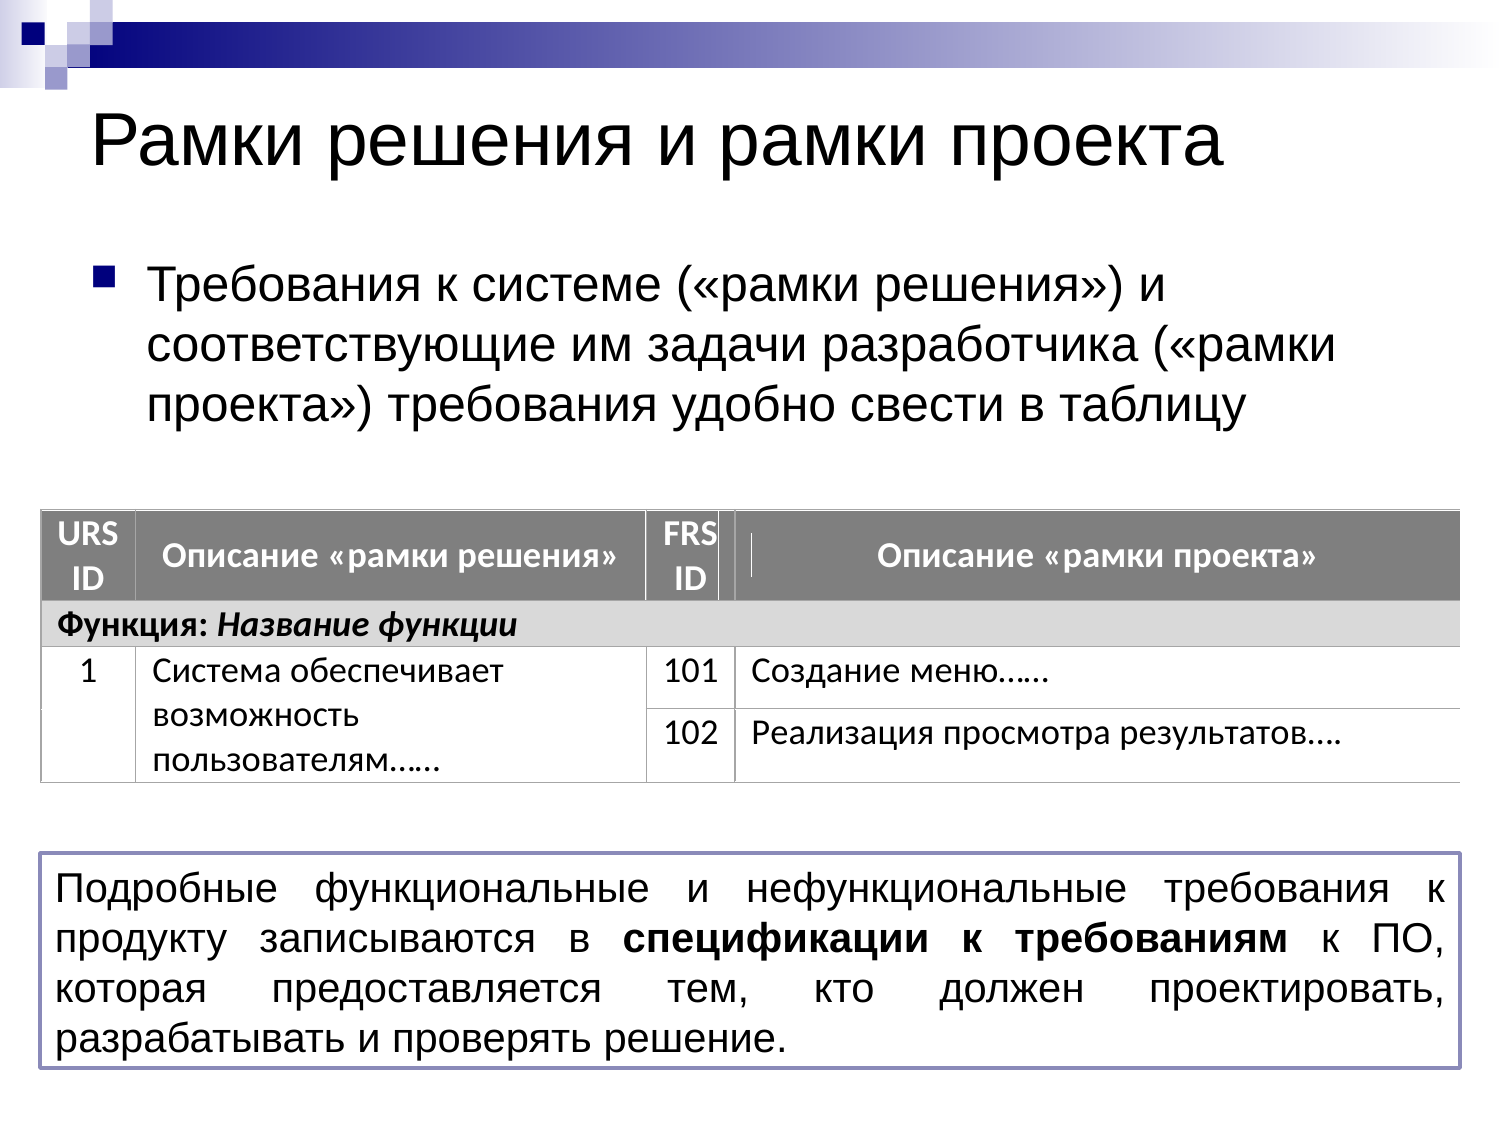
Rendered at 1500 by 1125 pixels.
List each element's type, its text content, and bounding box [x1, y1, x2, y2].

list Требования к системе («рамки решения») и соответствующие им задачи разработчика («рамки проекта») требования удобно свести в таблицу [75, 243, 1425, 457]
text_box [39, 508, 1461, 1018]
title Рамки решения и рамки проекта [75, 75, 1425, 197]
text_box Подробные функциональные и нефункциональные требования к продукту записываются в спецификации к требованиям к ПО, которая предоставляется тем, кто должен проектировать, разрабатывать и проверять решение. [38, 1024, 1462, 1070]
